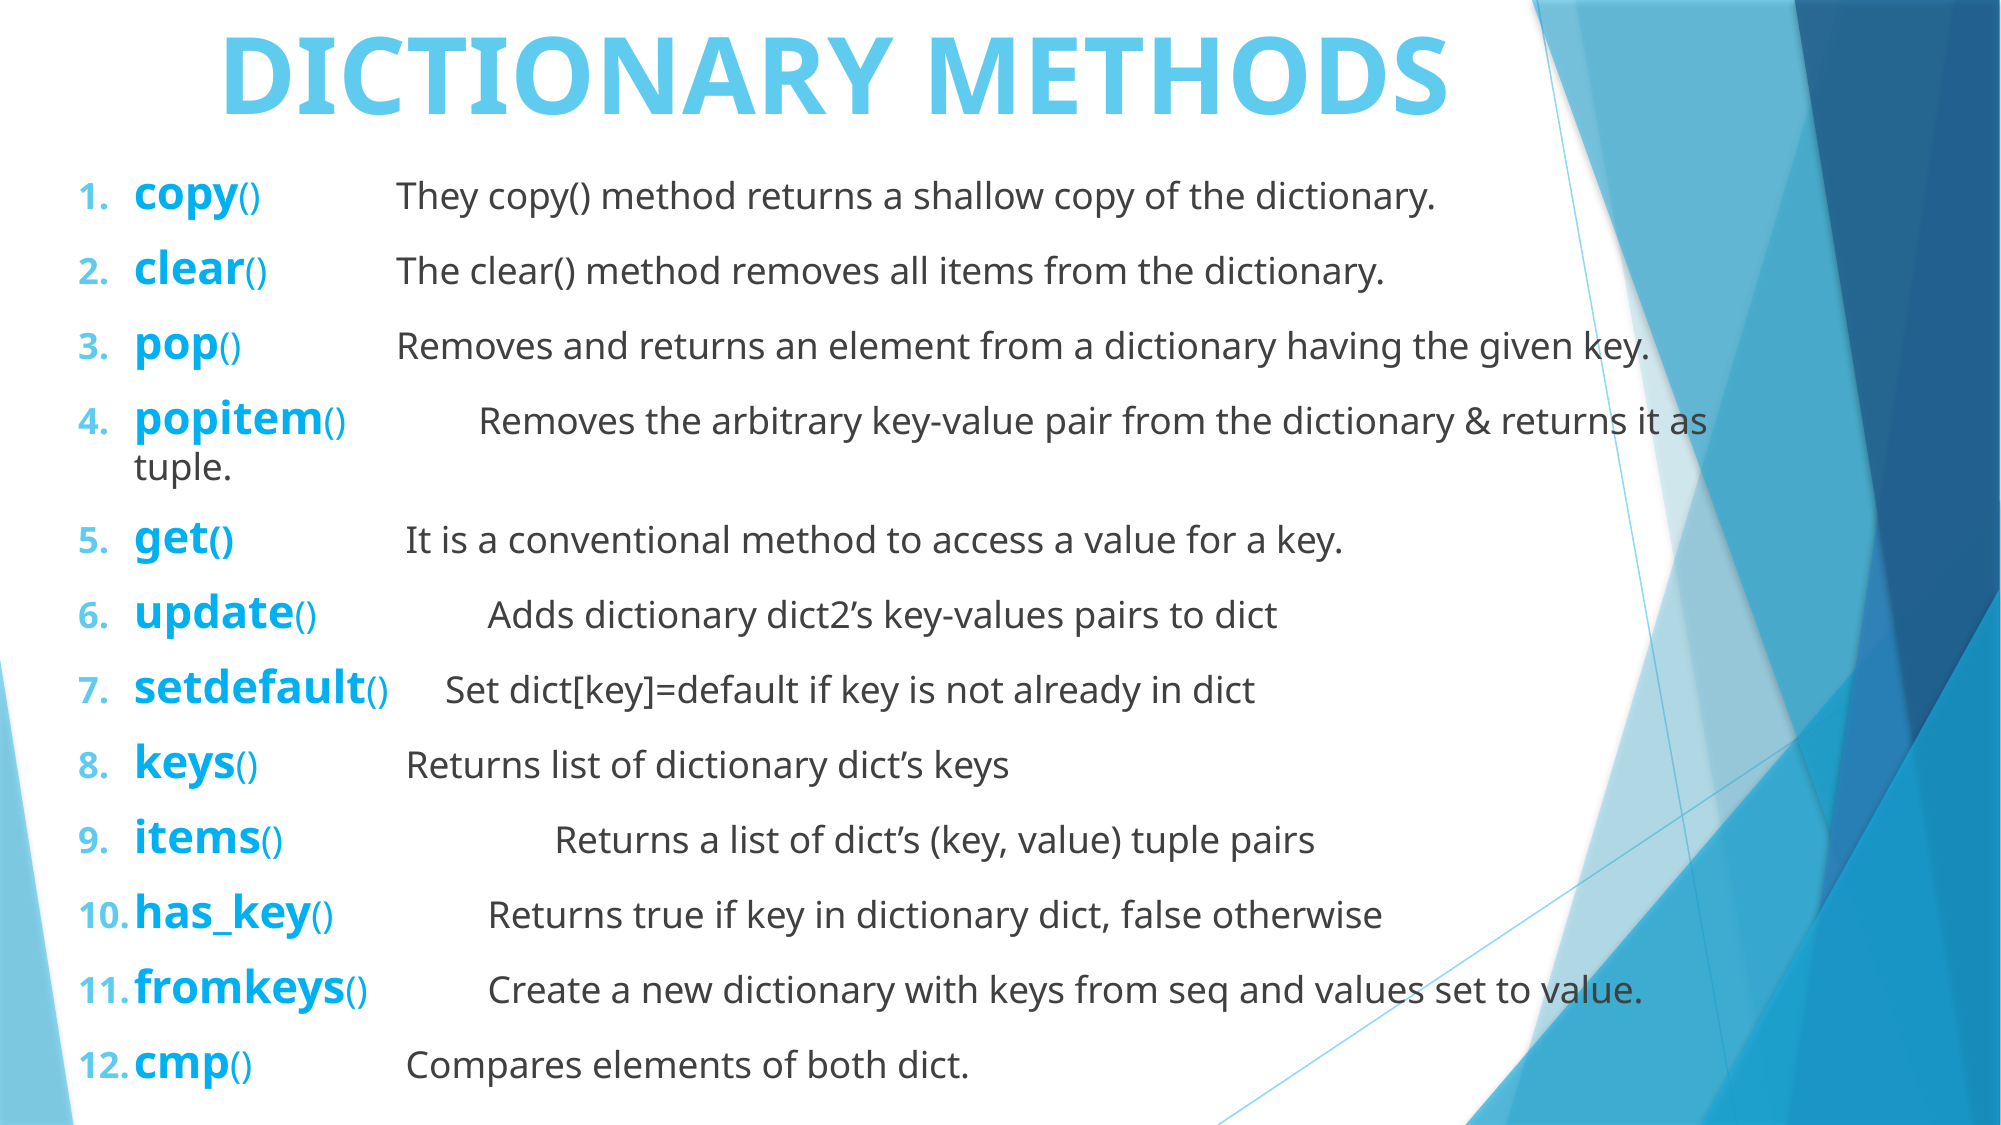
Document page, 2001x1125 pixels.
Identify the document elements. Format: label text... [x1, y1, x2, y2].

list copy() They copy() method returns a shallow copy of the dictionary. clear() The clear() method removes all items from the dictionary. pop() Removes and returns an element from a dictionary having the given key. popitem() Removes the arbitrary key-value pair from the dictionary & returns it as tuple. get() It is a conventional method to access a value for a key. update() Adds dictionary dict2’s key-values pairs to dict setdefault() Set dict[key]=default if key is not already in dict keys() Returns list of dictionary dict’s keys items() Returns a list of dict’s (key, value) tuple pairs has_key() Returns true if key in dictionary dict, false otherwise fromkeys() Create a new dictionary with keys from seq and values set to value. cmp() Compares elements of both dict. [63, 156, 1818, 1103]
text_box DICTIONARY METHODS [129, 0, 1540, 217]
